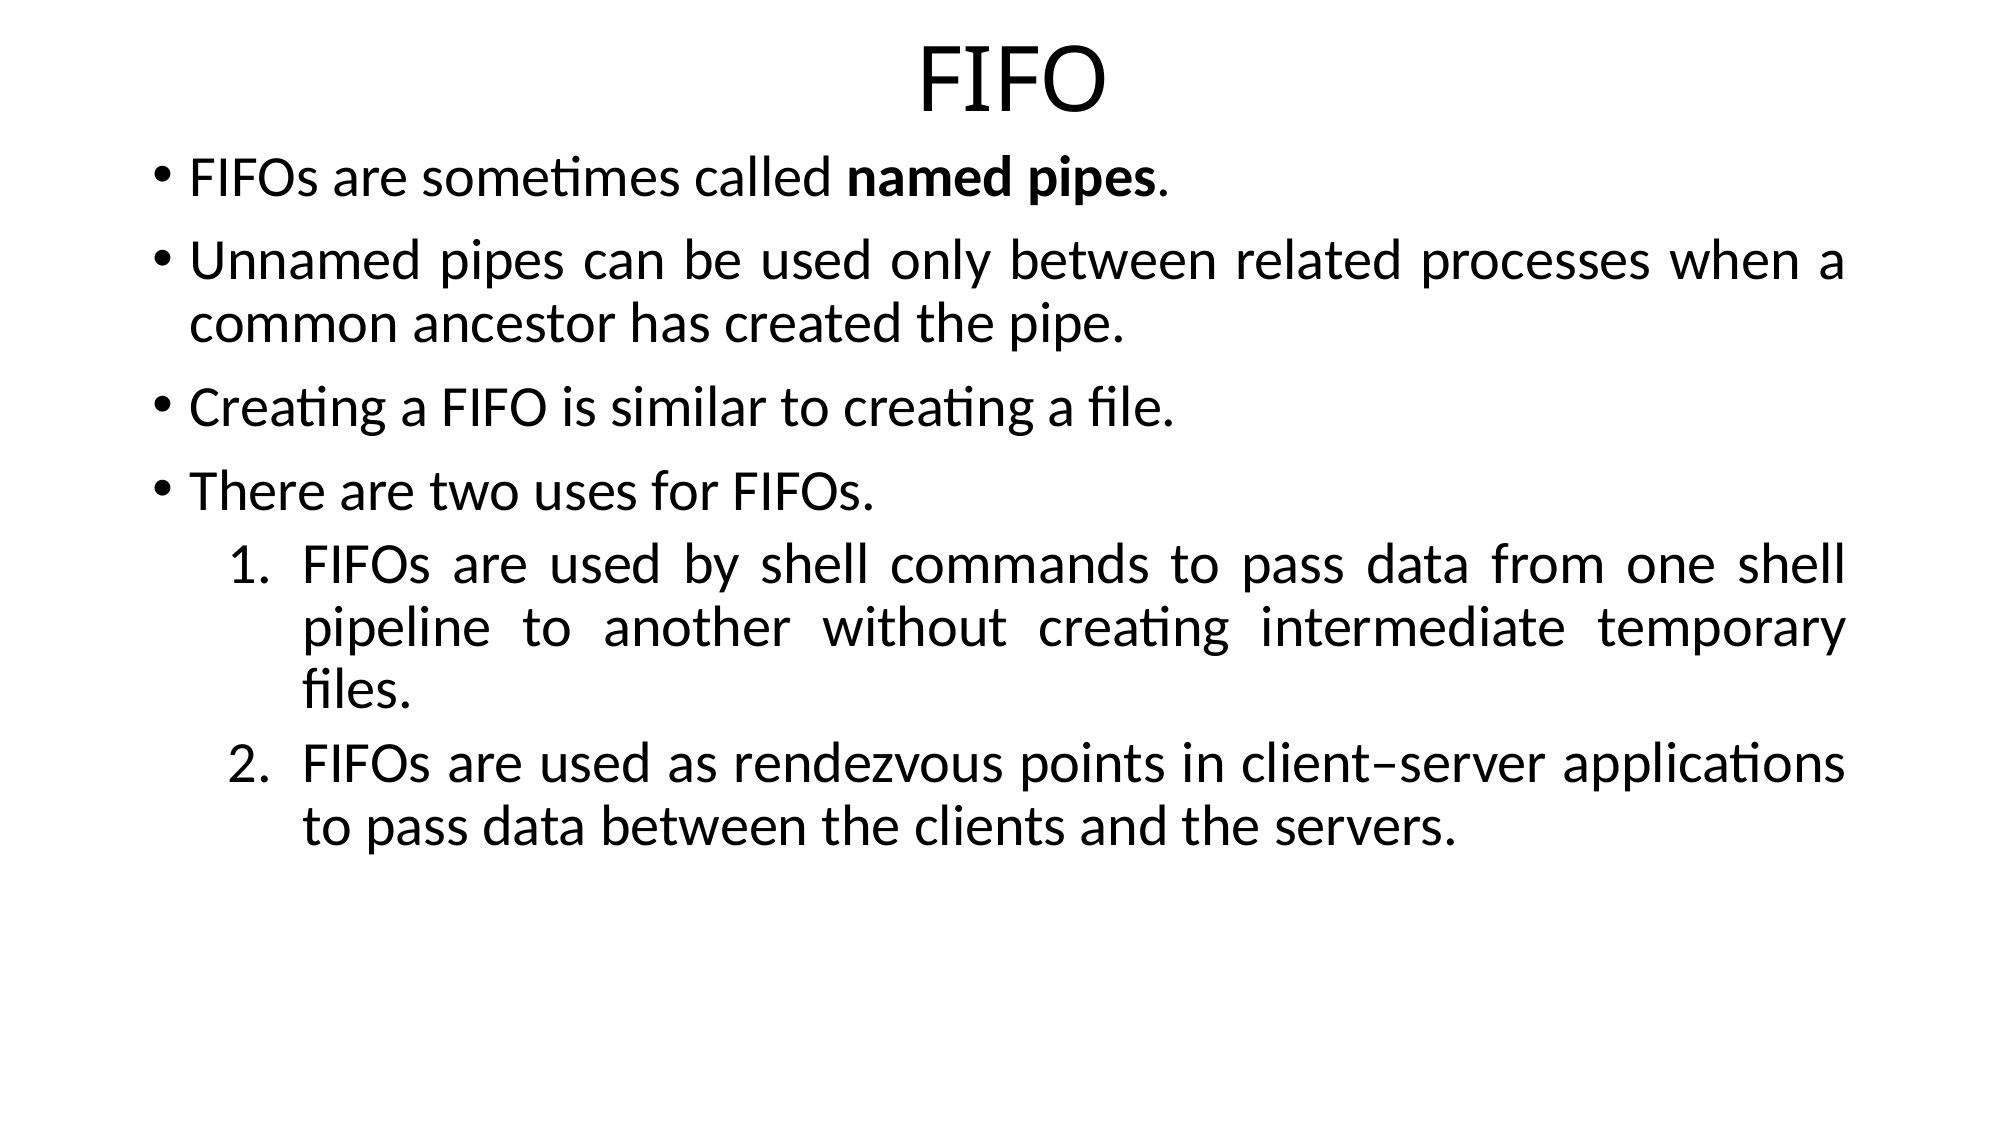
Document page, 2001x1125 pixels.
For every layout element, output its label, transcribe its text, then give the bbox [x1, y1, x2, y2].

title FIFO [150, 24, 1876, 139]
list FIFOs are sometimes called named pipes. Unnamed pipes can be used only between related processes when a common ancestor has created the pipe. Creating a FIFO is similar to creating a file. There are two uses for FIFOs. FIFOs are used by shell commands to pass data from one shell pipeline to another without creating intermediate temporary files. FIFOs are used as rendezvous points in client–server applications to pass data between the clients and the servers. [137, 138, 1863, 1125]
